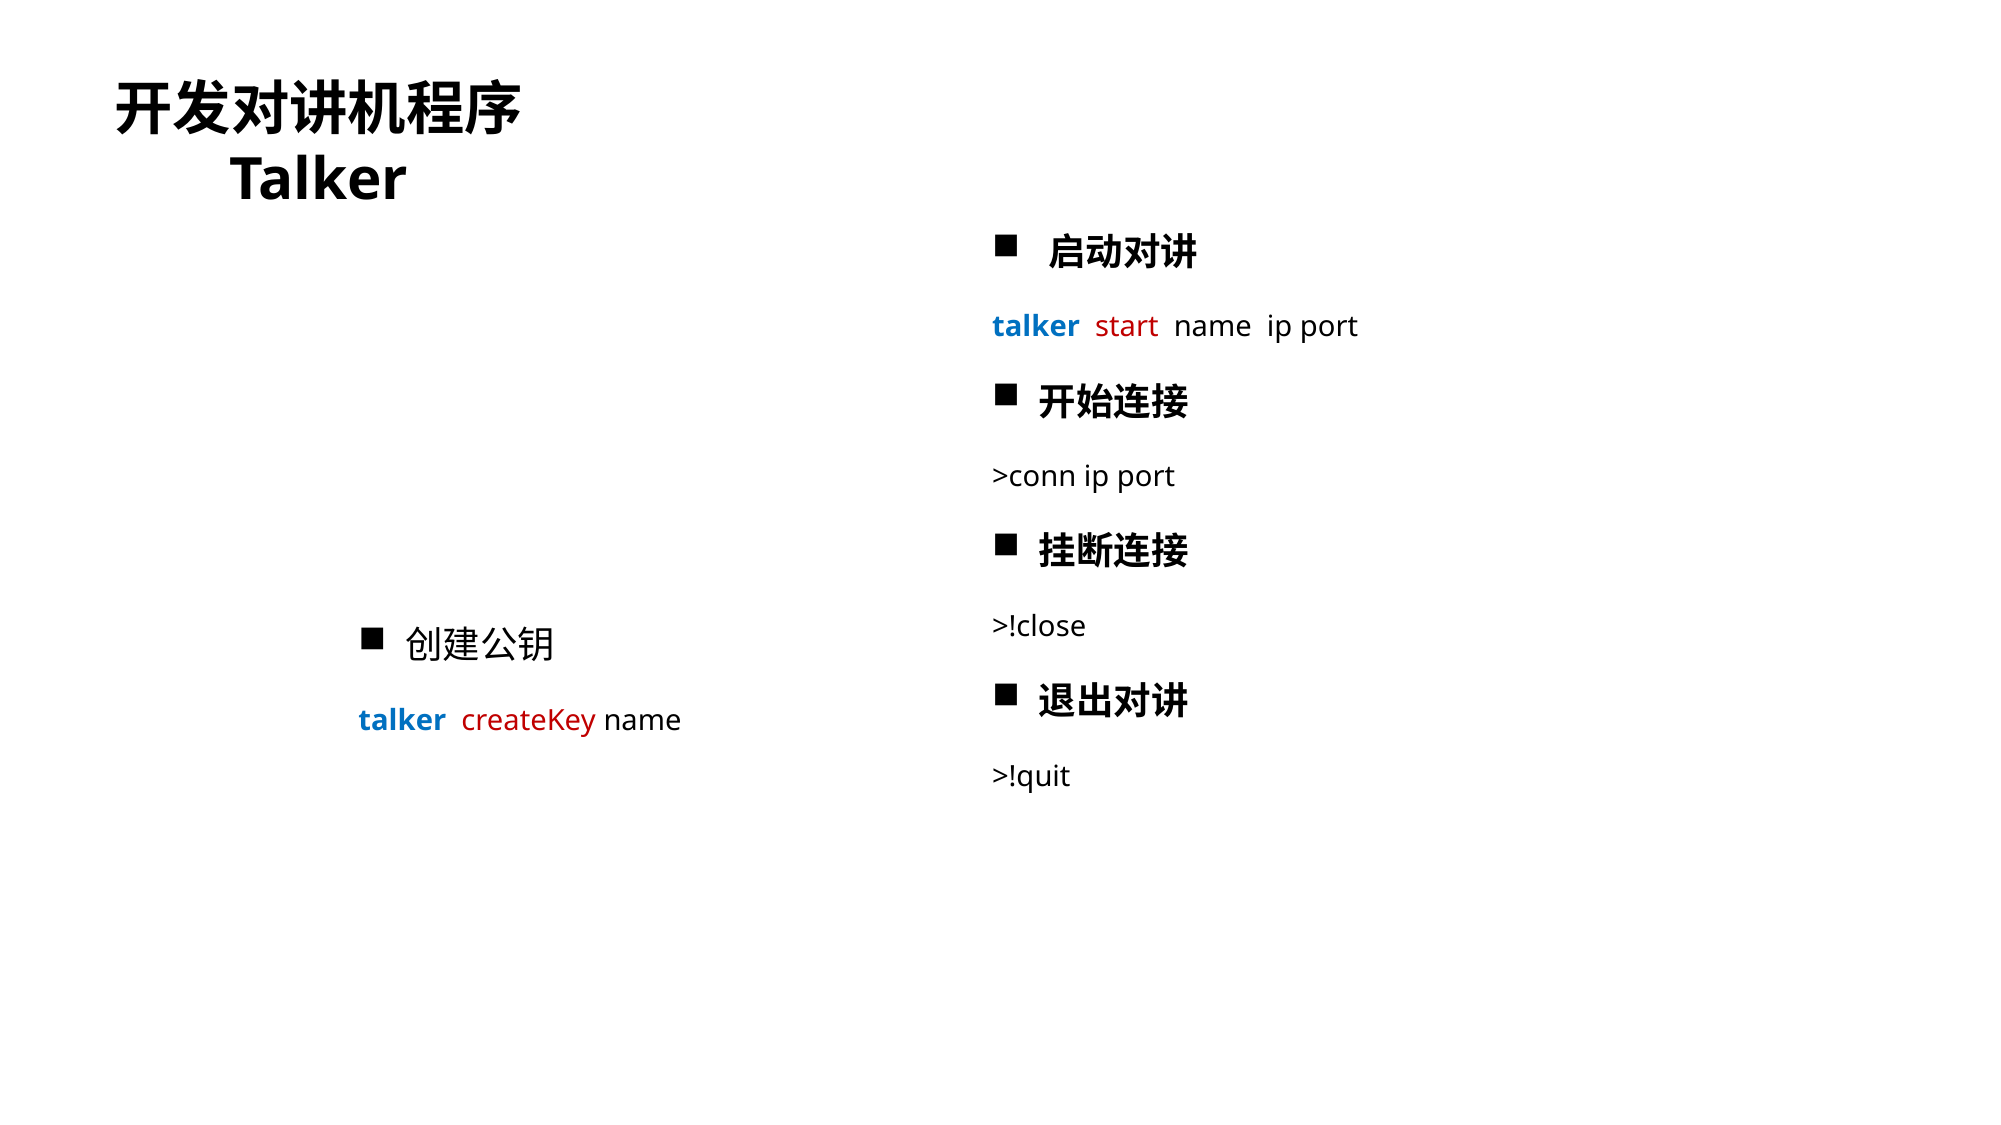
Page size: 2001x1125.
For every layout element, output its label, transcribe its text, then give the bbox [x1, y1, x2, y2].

text_box 开发对讲机程序 Talker [99, 63, 538, 219]
text_box 启动对讲 talker start name ip port 开始连接 >conn ip port 挂断连接 >!close 退出对讲 >!quit [977, 220, 1742, 845]
text_box 创建公钥 talker createKey name [343, 614, 877, 744]
